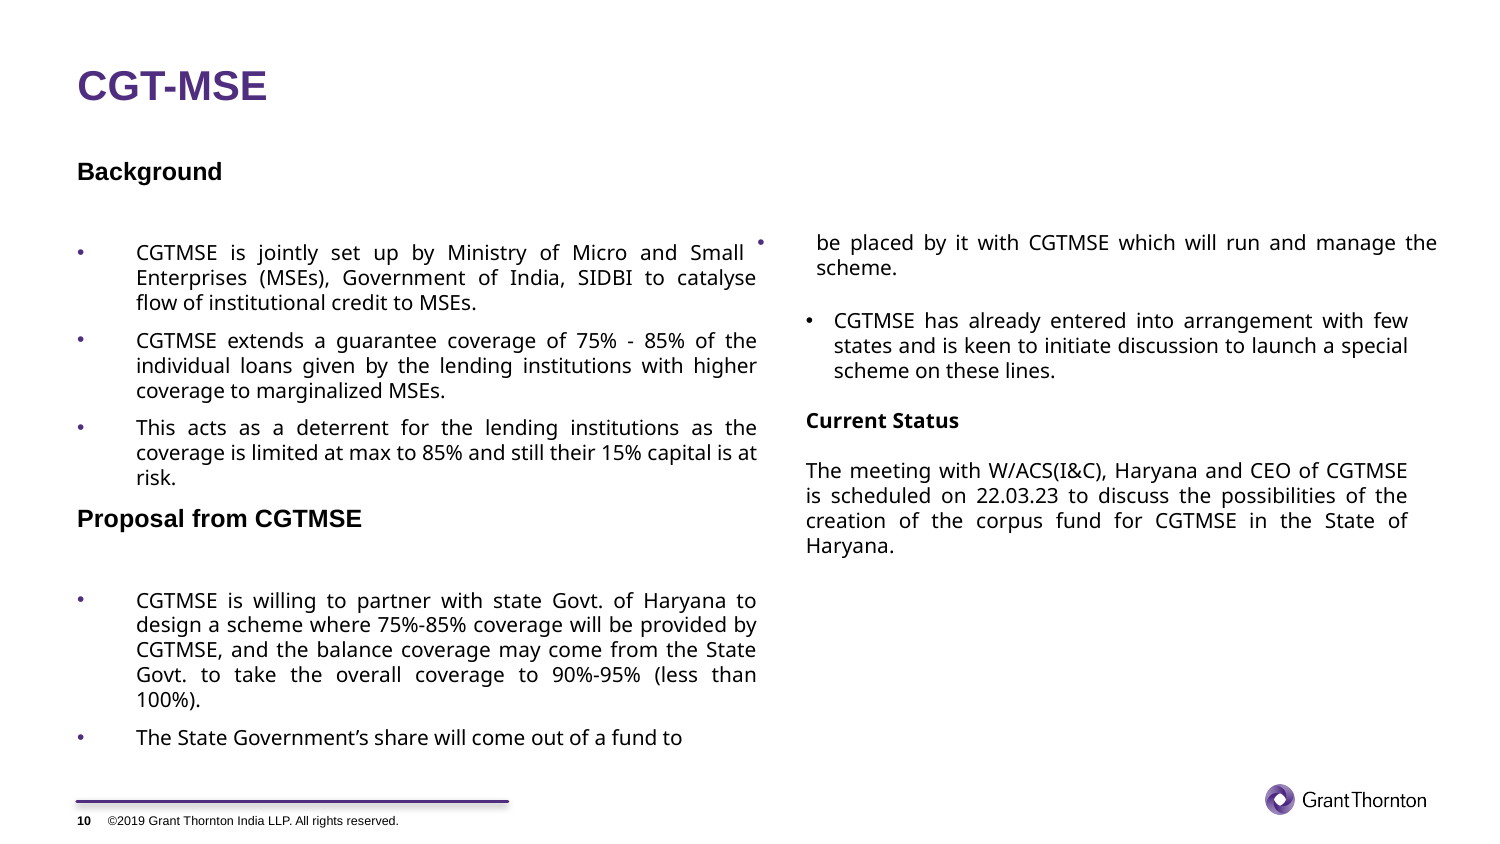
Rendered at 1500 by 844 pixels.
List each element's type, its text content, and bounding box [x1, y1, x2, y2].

slide_number 10 [77, 804, 108, 835]
title CGT-MSE [77, 58, 1424, 113]
picture [1265, 784, 1426, 815]
text_box CGTMSE has already entered into arrangement with few states and is keen to initiate discussion to launch a special scheme on these lines. Current Status The meeting with W/ACS(I&C), Haryana and CEO of CGTMSE is scheduled on 22.03.23 to discuss the possibilities of the creation of the corpus fund for CGTMSE in the State of Haryana. [791, 300, 1423, 735]
list Background CGTMSE is jointly set up by Ministry of Micro and Small Enterprises (MSEs), Government of India, SIDBI to catalyse flow of institutional credit to MSEs. CGTMSE extends a guarantee coverage of 75% - 85% of the individual loans given by the lending institutions with higher coverage to marginalized MSEs. This acts as a deterrent for the lending institutions as the coverage is limited at max to 85% and still their 15% capital is at risk. Proposal from CGTMSE CGTMSE is willing to partner with state Govt. of Haryana to design a scheme where 75%-85% coverage will be provided by CGTMSE, and the balance coverage may come from the State Govt. to take the overall coverage to 90%-95% (less than 100%). The State Government’s share will come out of a fund to be placed by it with CGTMSE which will run and manage the scheme. [77, 154, 1438, 771]
